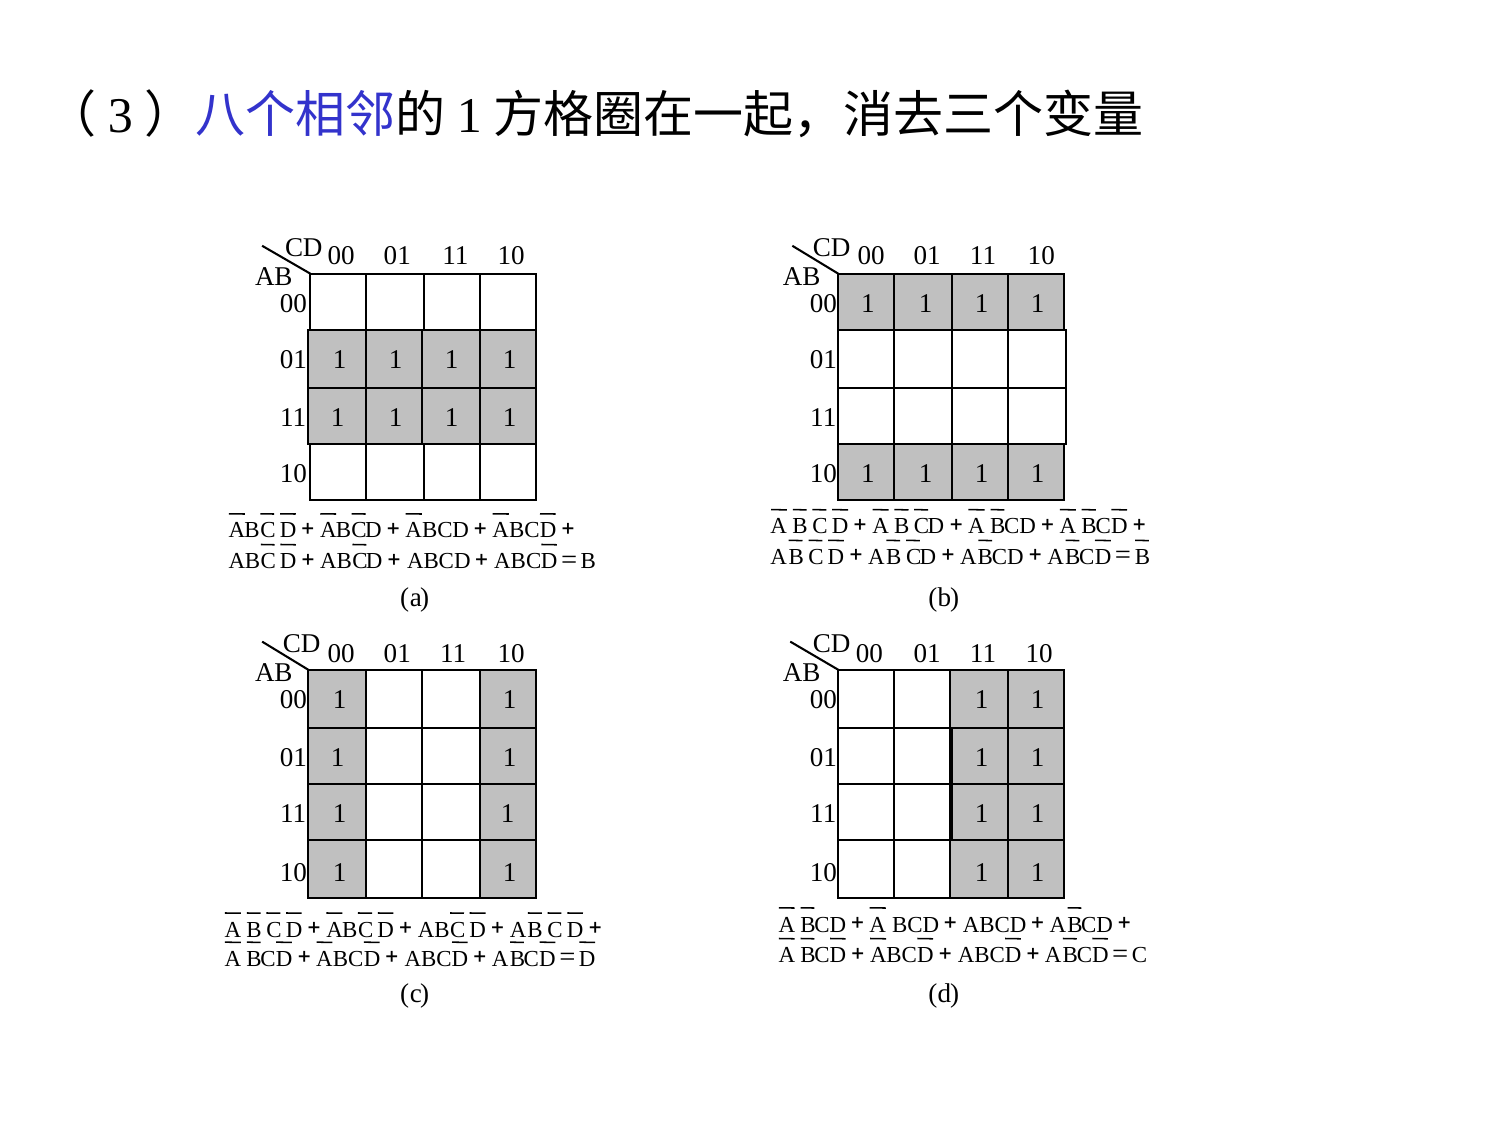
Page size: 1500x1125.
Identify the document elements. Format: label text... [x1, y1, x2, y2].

text_box （3）八个相邻的1方格圈在一起，消去三个变量 [31, 75, 1469, 151]
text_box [224, 229, 1151, 1009]
